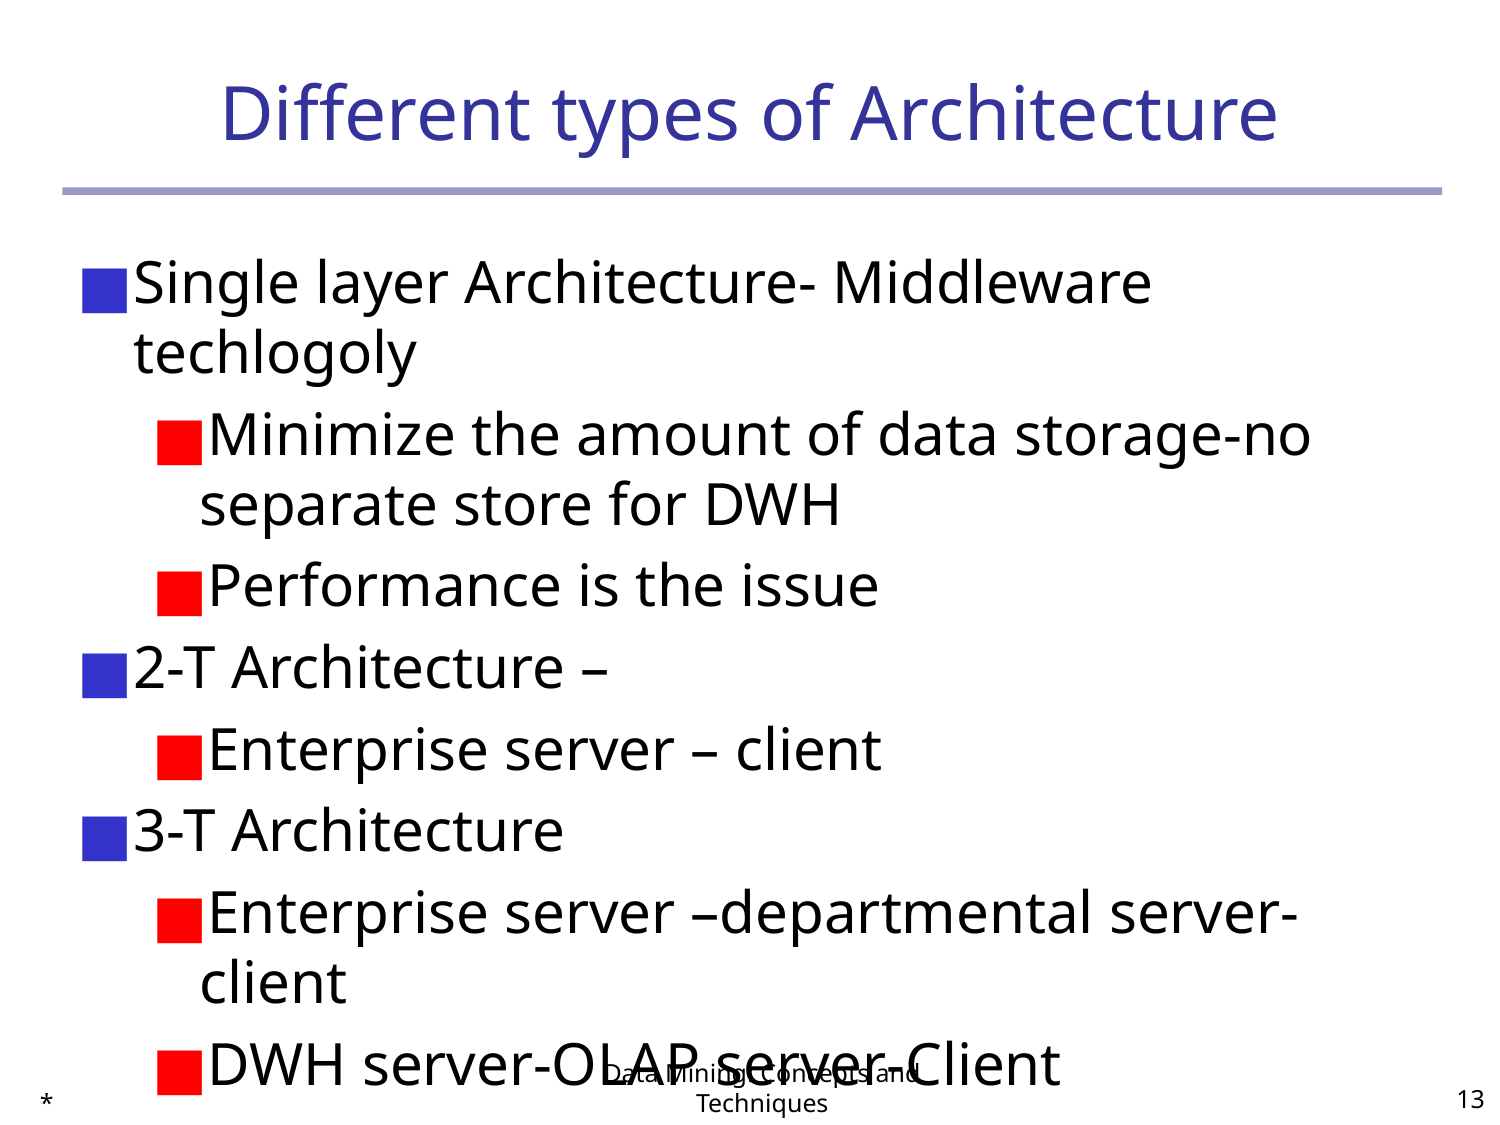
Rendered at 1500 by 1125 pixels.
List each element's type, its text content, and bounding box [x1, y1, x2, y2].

text_box * [24, 1037, 338, 1125]
text_box Data Mining: Concepts and Techniques [525, 1037, 1000, 1125]
title Different types of Architecture [62, 50, 1438, 163]
list Single layer Architecture- Middleware techlogoly Minimize the amount of data storage-no separate store for DWH Performance is the issue 2-T Architecture – Enterprise server – client 3-T Architecture Enterprise server –departmental server- client DWH server-OLAP server-Client [62, 237, 1438, 1063]
text_box ‹#› [1187, 1049, 1500, 1125]
